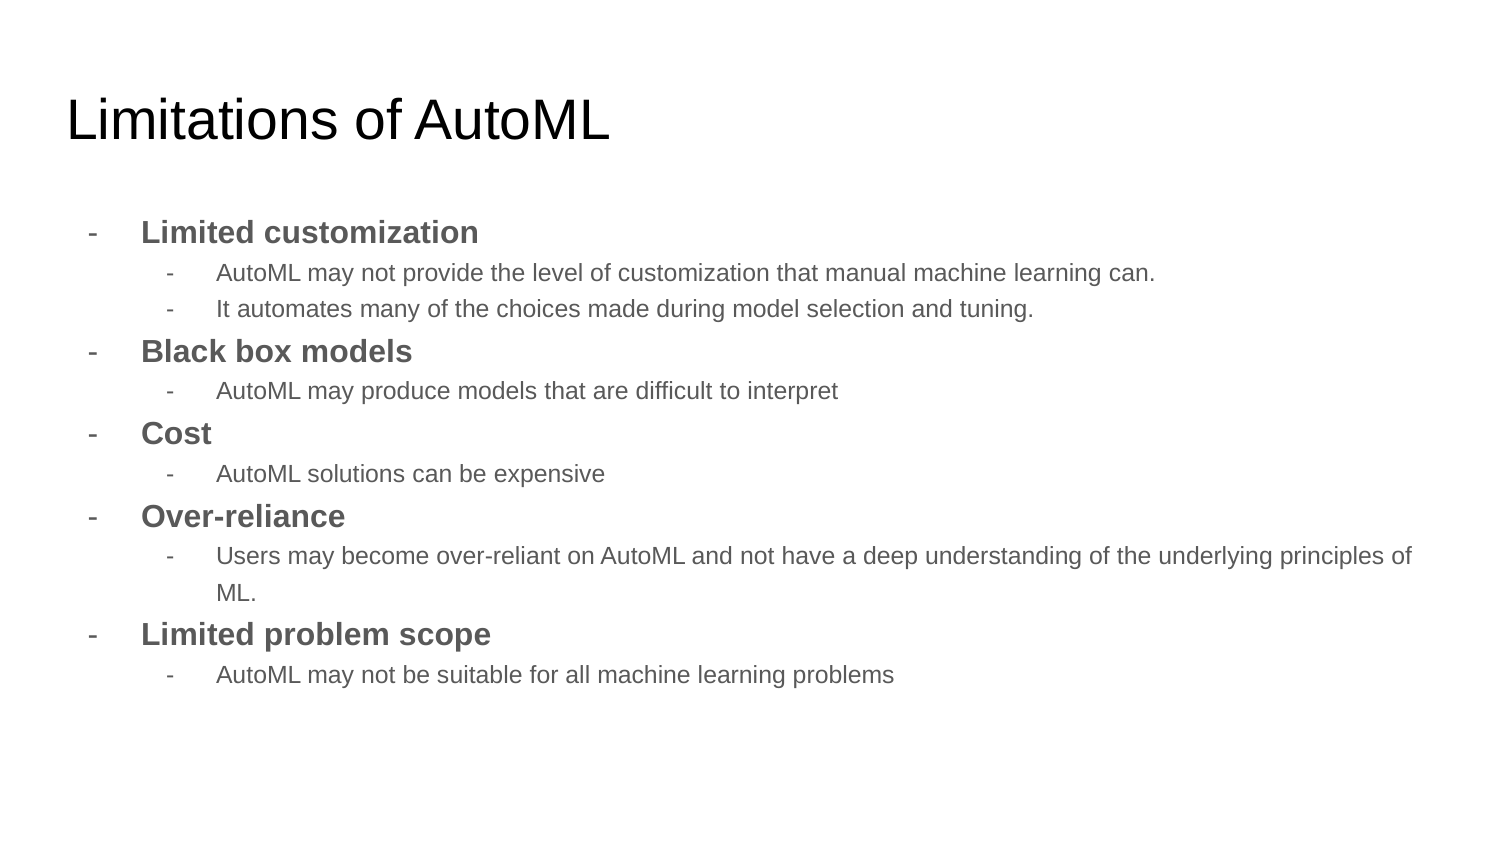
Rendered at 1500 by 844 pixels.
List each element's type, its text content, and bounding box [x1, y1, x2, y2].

list Limited customization AutoML may not provide the level of customization that manual machine learning can. It automates many of the choices made during model selection and tuning. Black box models AutoML may produce models that are difficult to interpret Cost AutoML solutions can be expensive Over-reliance Users may become over-reliant on AutoML and not have a deep understanding of the underlying principles of ML. Limited problem scope AutoML may not be suitable for all machine learning problems [51, 189, 1449, 750]
title Limitations of AutoML [51, 72, 1449, 167]
